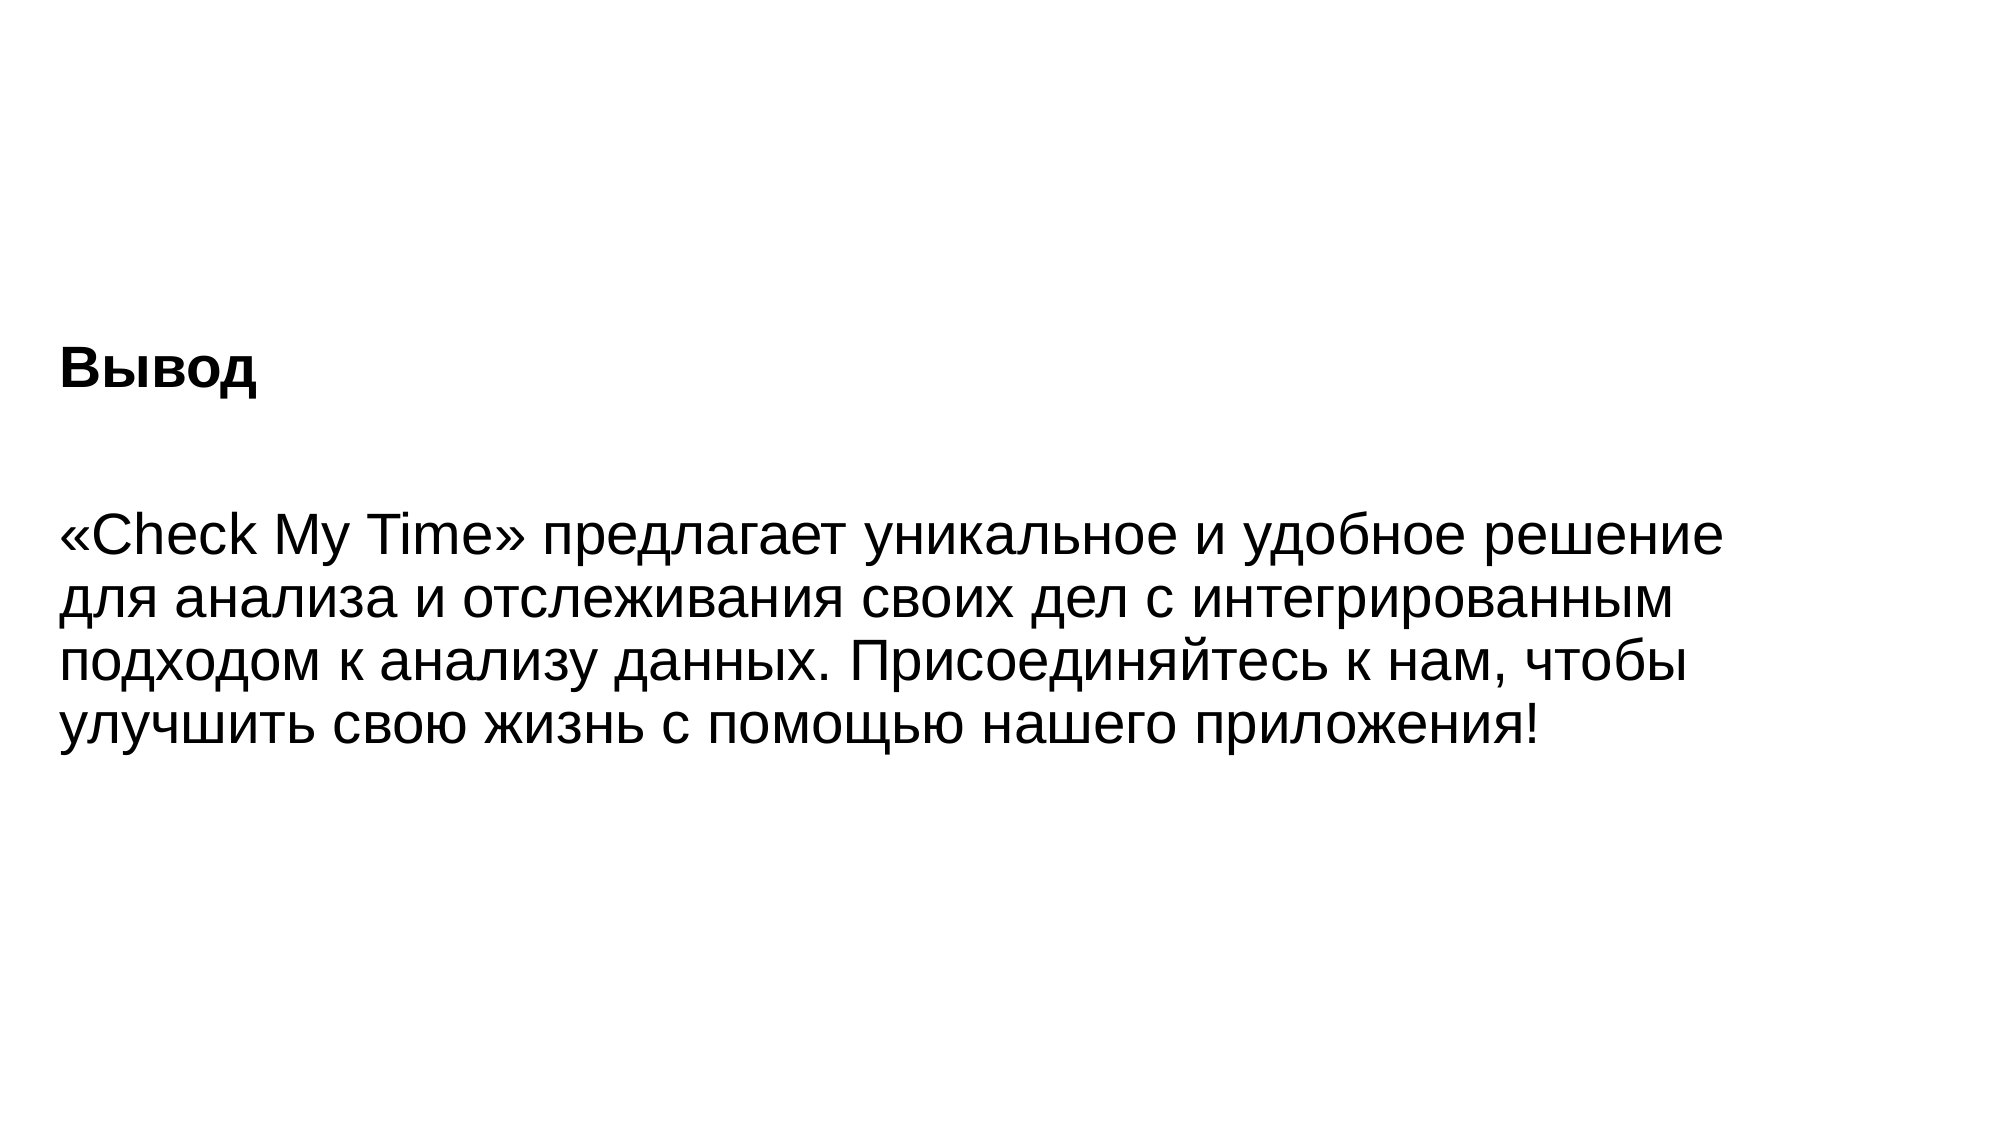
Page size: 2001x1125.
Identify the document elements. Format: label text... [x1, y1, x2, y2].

subtitle Вывод «Check My Time» предлагает уникальное и удобное решение для анализа и отслеживания своих дел с интегрированным подходом к анализу данных. Присоединяйтесь к нам, чтобы улучшить свою жизнь с помощью нашего приложения! [44, 329, 1778, 796]
